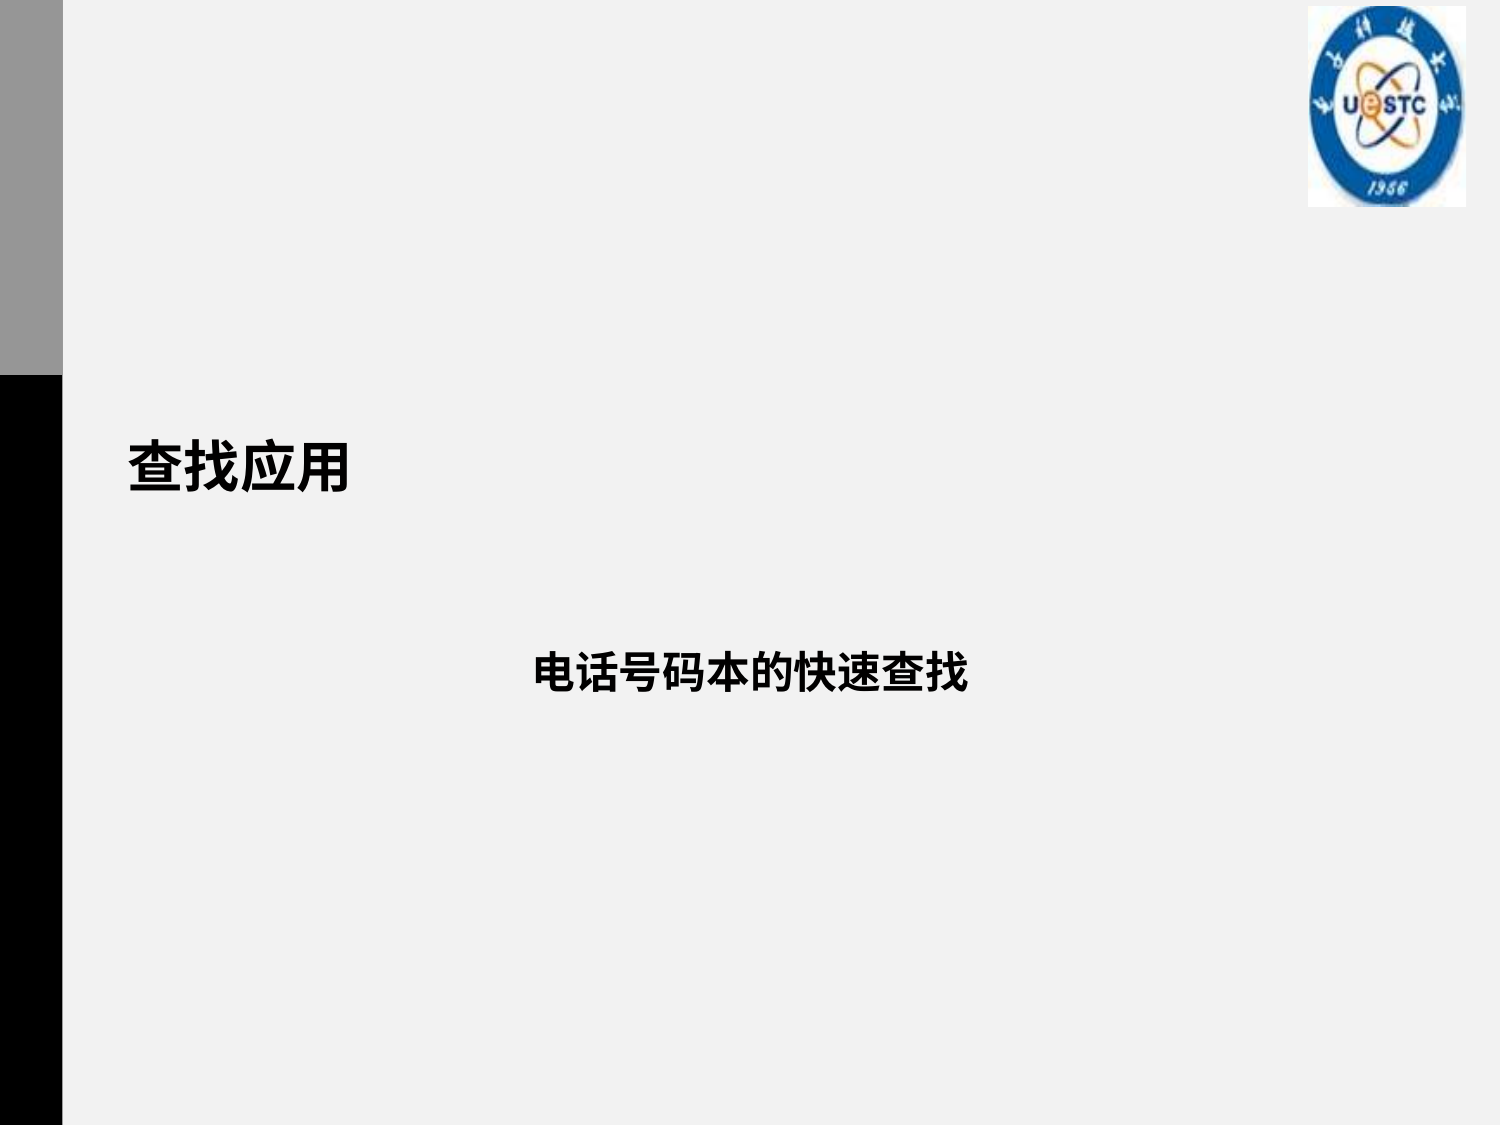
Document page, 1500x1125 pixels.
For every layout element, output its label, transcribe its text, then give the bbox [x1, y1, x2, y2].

title 查找应用 [112, 349, 1388, 591]
subtitle 电话号码本的快速查找 [224, 637, 1276, 926]
picture [1308, 6, 1467, 207]
